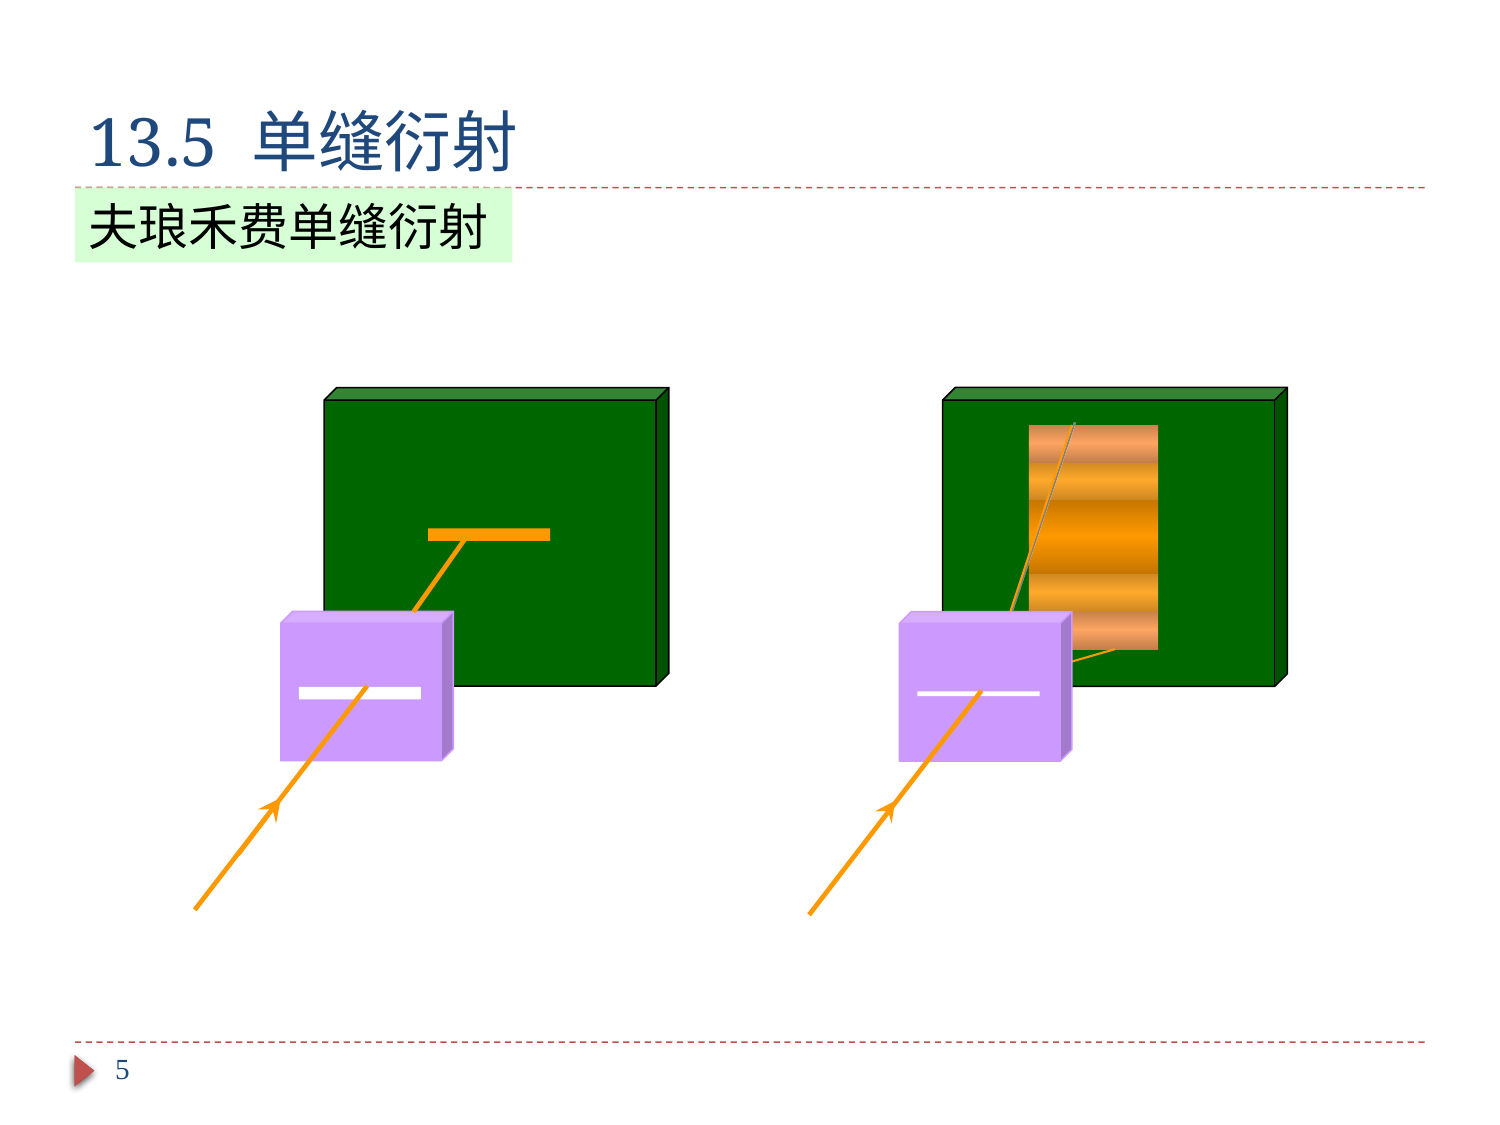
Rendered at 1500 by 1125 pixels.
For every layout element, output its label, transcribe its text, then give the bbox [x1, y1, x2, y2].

slide_number 5 [100, 1042, 426, 1103]
title 13.5 单缝衍射 [75, 37, 1425, 188]
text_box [194, 387, 669, 911]
text_box 夫琅禾费单缝衍射 [74, 187, 513, 263]
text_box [808, 387, 1288, 916]
